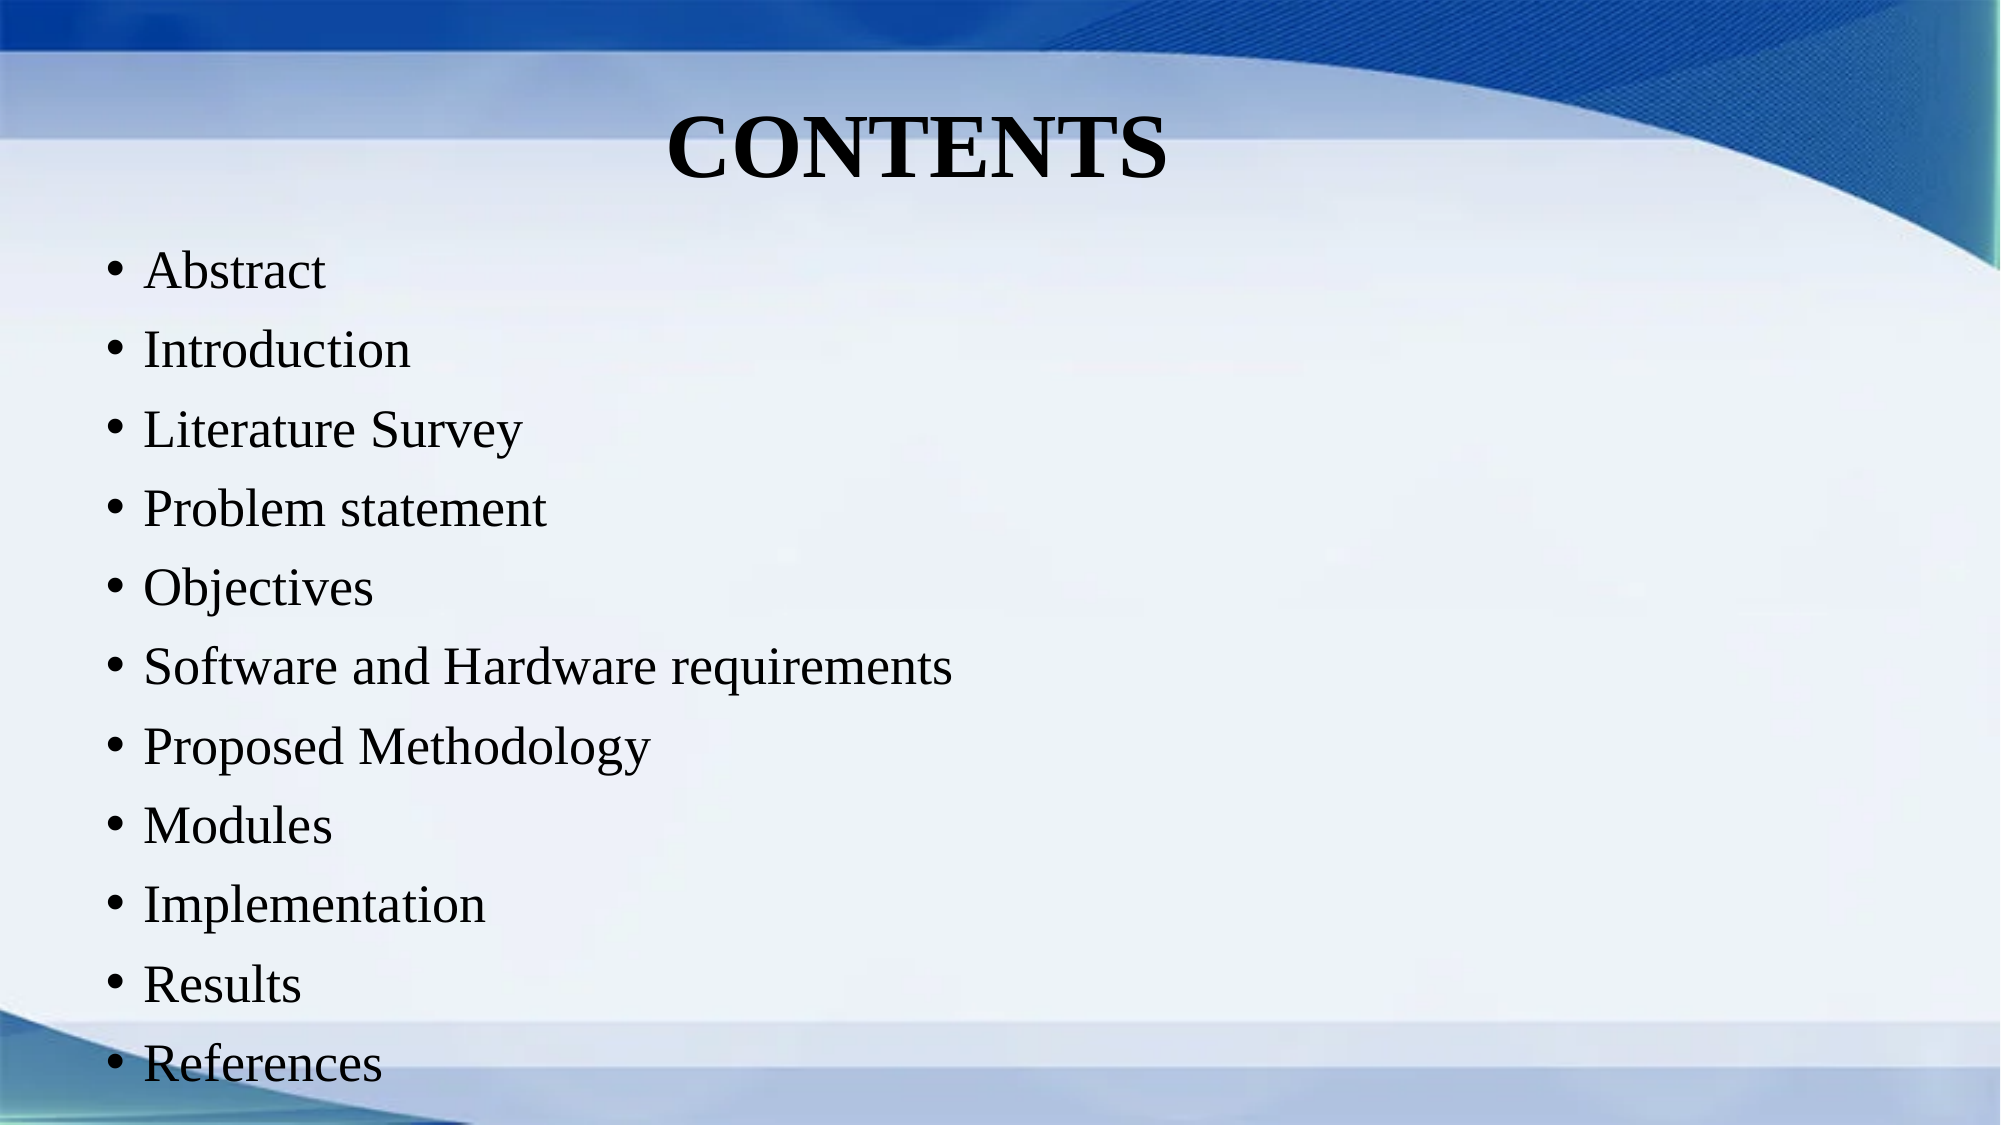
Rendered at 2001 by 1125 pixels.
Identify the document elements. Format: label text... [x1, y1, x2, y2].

title CONTENTS [54, 39, 1780, 257]
list Abstract Introduction Literature Survey Problem statement Objectives Software and Hardware requirements Proposed Methodology Modules Implementation Results References [90, 234, 1910, 973]
picture [0, 0, 2001, 1125]
